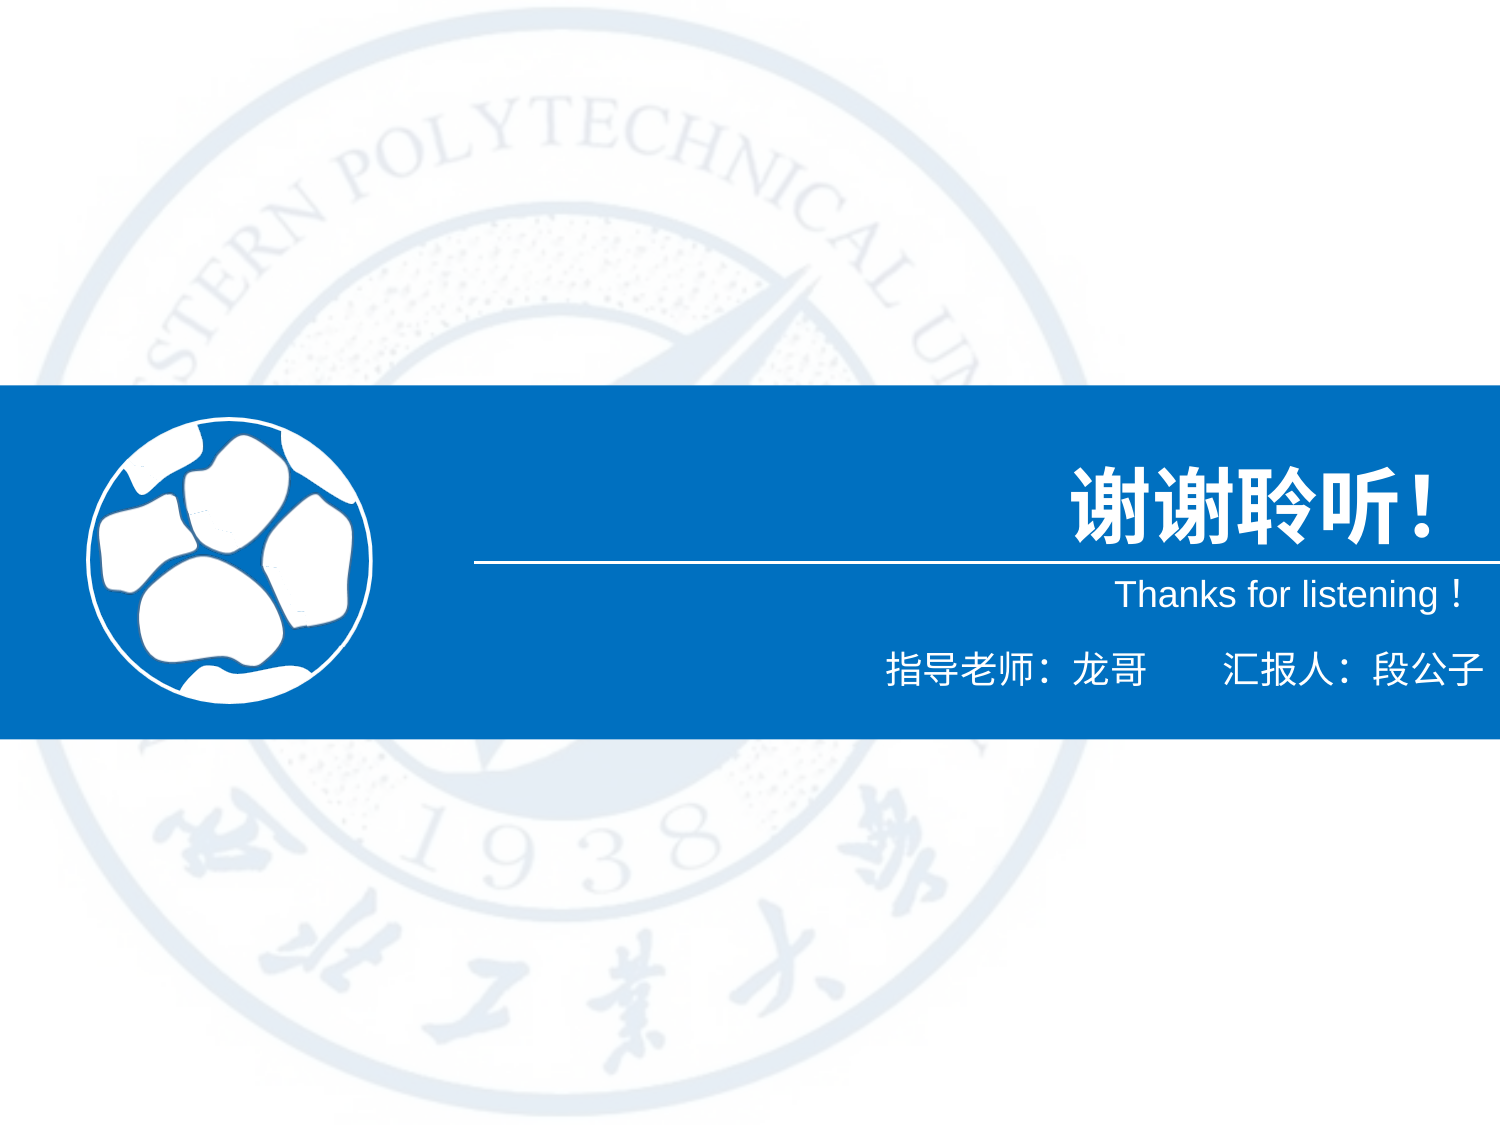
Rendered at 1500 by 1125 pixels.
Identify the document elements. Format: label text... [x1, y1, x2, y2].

text_box [0, 384, 1500, 741]
text_box 指导老师：龙哥 [812, 638, 1086, 699]
text_box Thanks for listening！ [373, 562, 1500, 623]
picture [85, 417, 373, 705]
text_box 谢谢聆听！ [373, 446, 1500, 562]
text_box 汇报人：段公子 [1086, 638, 1500, 699]
